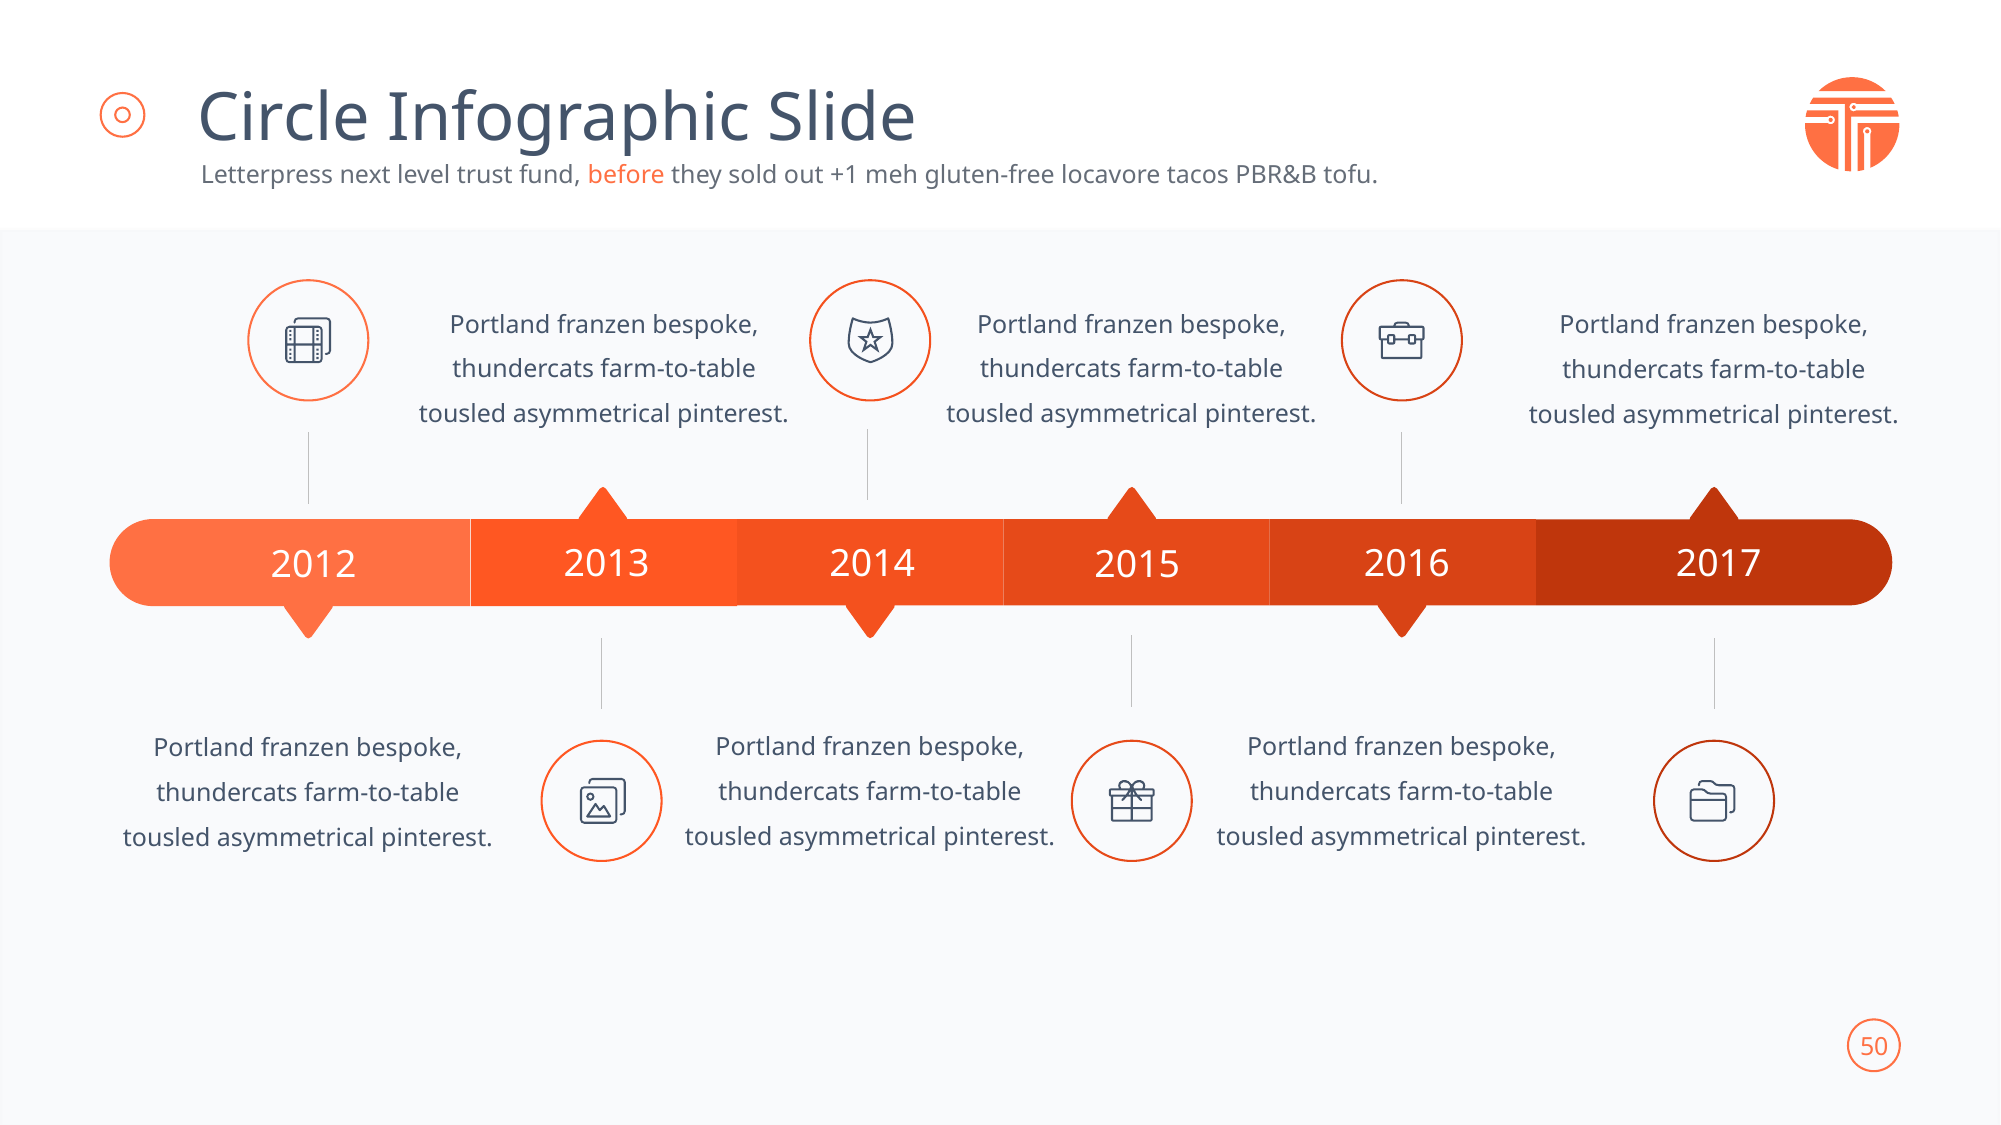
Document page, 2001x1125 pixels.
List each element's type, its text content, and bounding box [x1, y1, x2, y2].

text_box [541, 638, 662, 861]
text_box Portland franzen bespoke, thundercats farm-to-table tousled asymmetrical pinterest. [391, 283, 810, 462]
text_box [810, 280, 931, 500]
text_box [470, 486, 738, 607]
text_box Portland franzen bespoke, thundercats farm-to-table tousled asymmetrical pinterest. [95, 706, 522, 886]
list Circle Infographic Slide [182, 74, 1694, 155]
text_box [1341, 280, 1462, 504]
text_box Portland franzen bespoke, thundercats farm-to-table tousled asymmetrical pinterest. [931, 283, 1341, 462]
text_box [1535, 486, 1893, 606]
text_box Portland franzen bespoke, thundercats farm-to-table tousled asymmetrical pinterest. [657, 705, 1084, 885]
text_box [109, 519, 471, 639]
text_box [1269, 519, 1536, 638]
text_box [248, 280, 369, 504]
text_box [1003, 486, 1270, 606]
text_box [737, 518, 1004, 639]
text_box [1071, 635, 1192, 861]
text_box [1654, 638, 1775, 861]
list Letterpress next level trust fund, before they sold out +1 meh gluten-free locavore tacos PBR&B tofu. [185, 154, 1694, 199]
text_box Portland franzen bespoke, thundercats farm-to-table tousled asymmetrical pinterest. [1501, 284, 1928, 463]
text_box Portland franzen bespoke, thundercats farm-to-table tousled asymmetrical pinterest. [1188, 705, 1615, 885]
